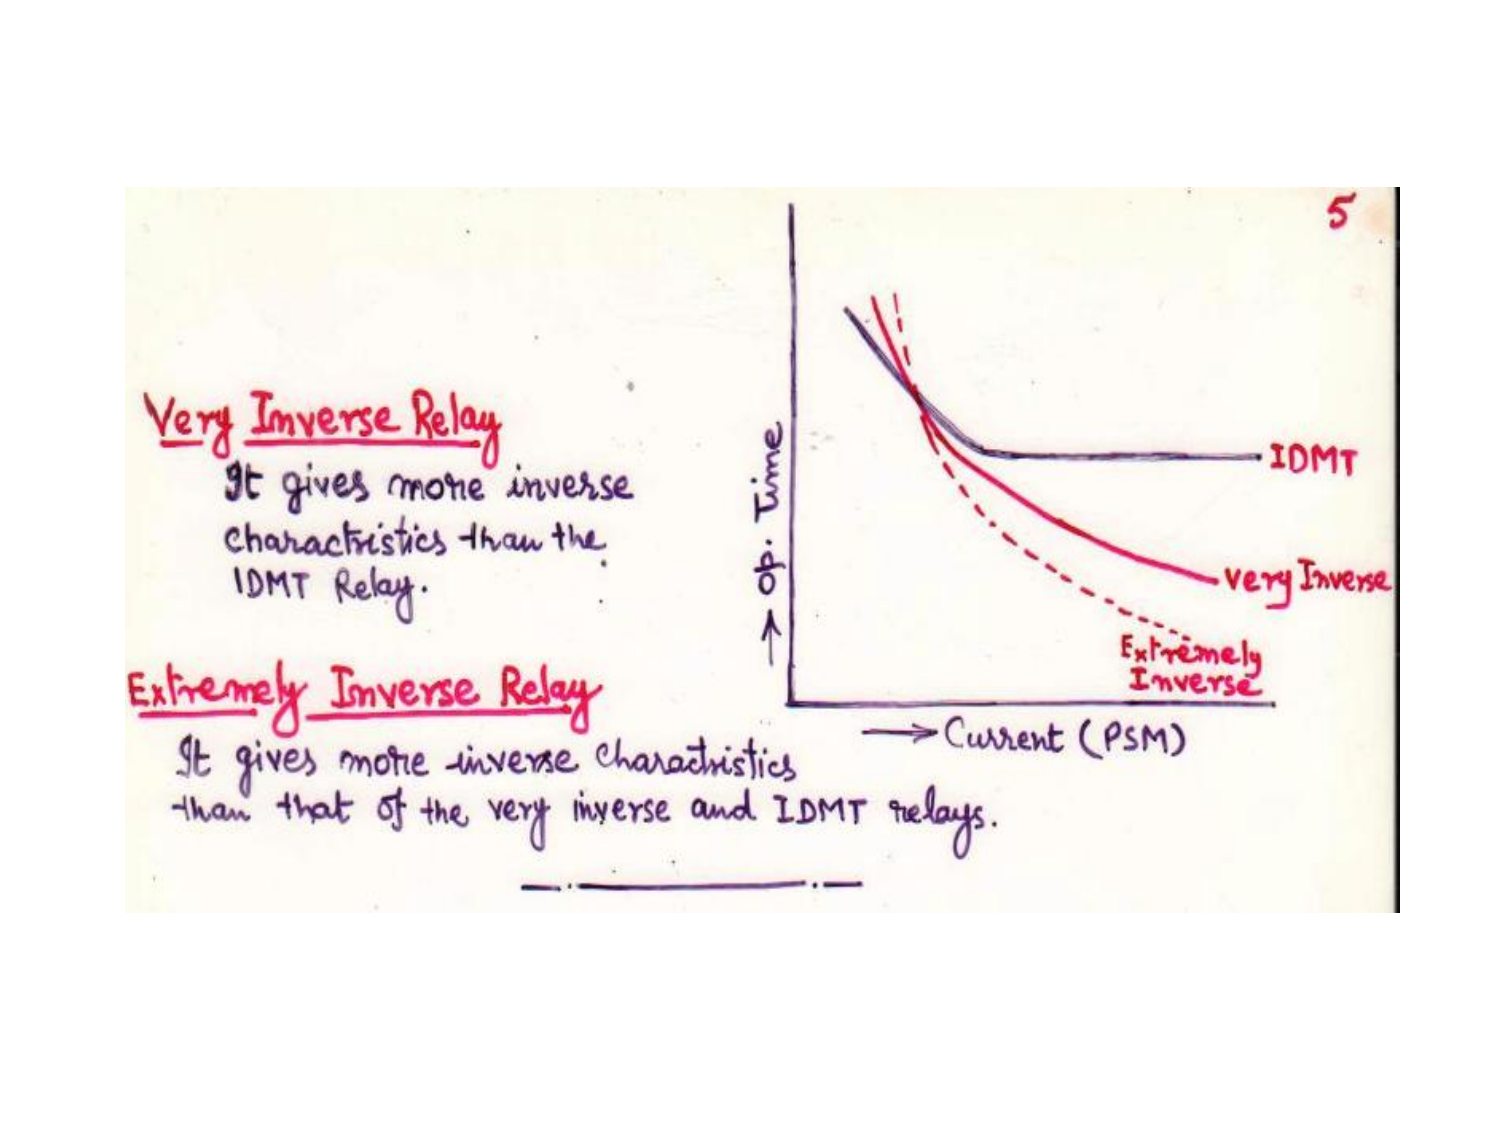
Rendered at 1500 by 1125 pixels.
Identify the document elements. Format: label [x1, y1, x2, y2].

list [124, 187, 1401, 913]
